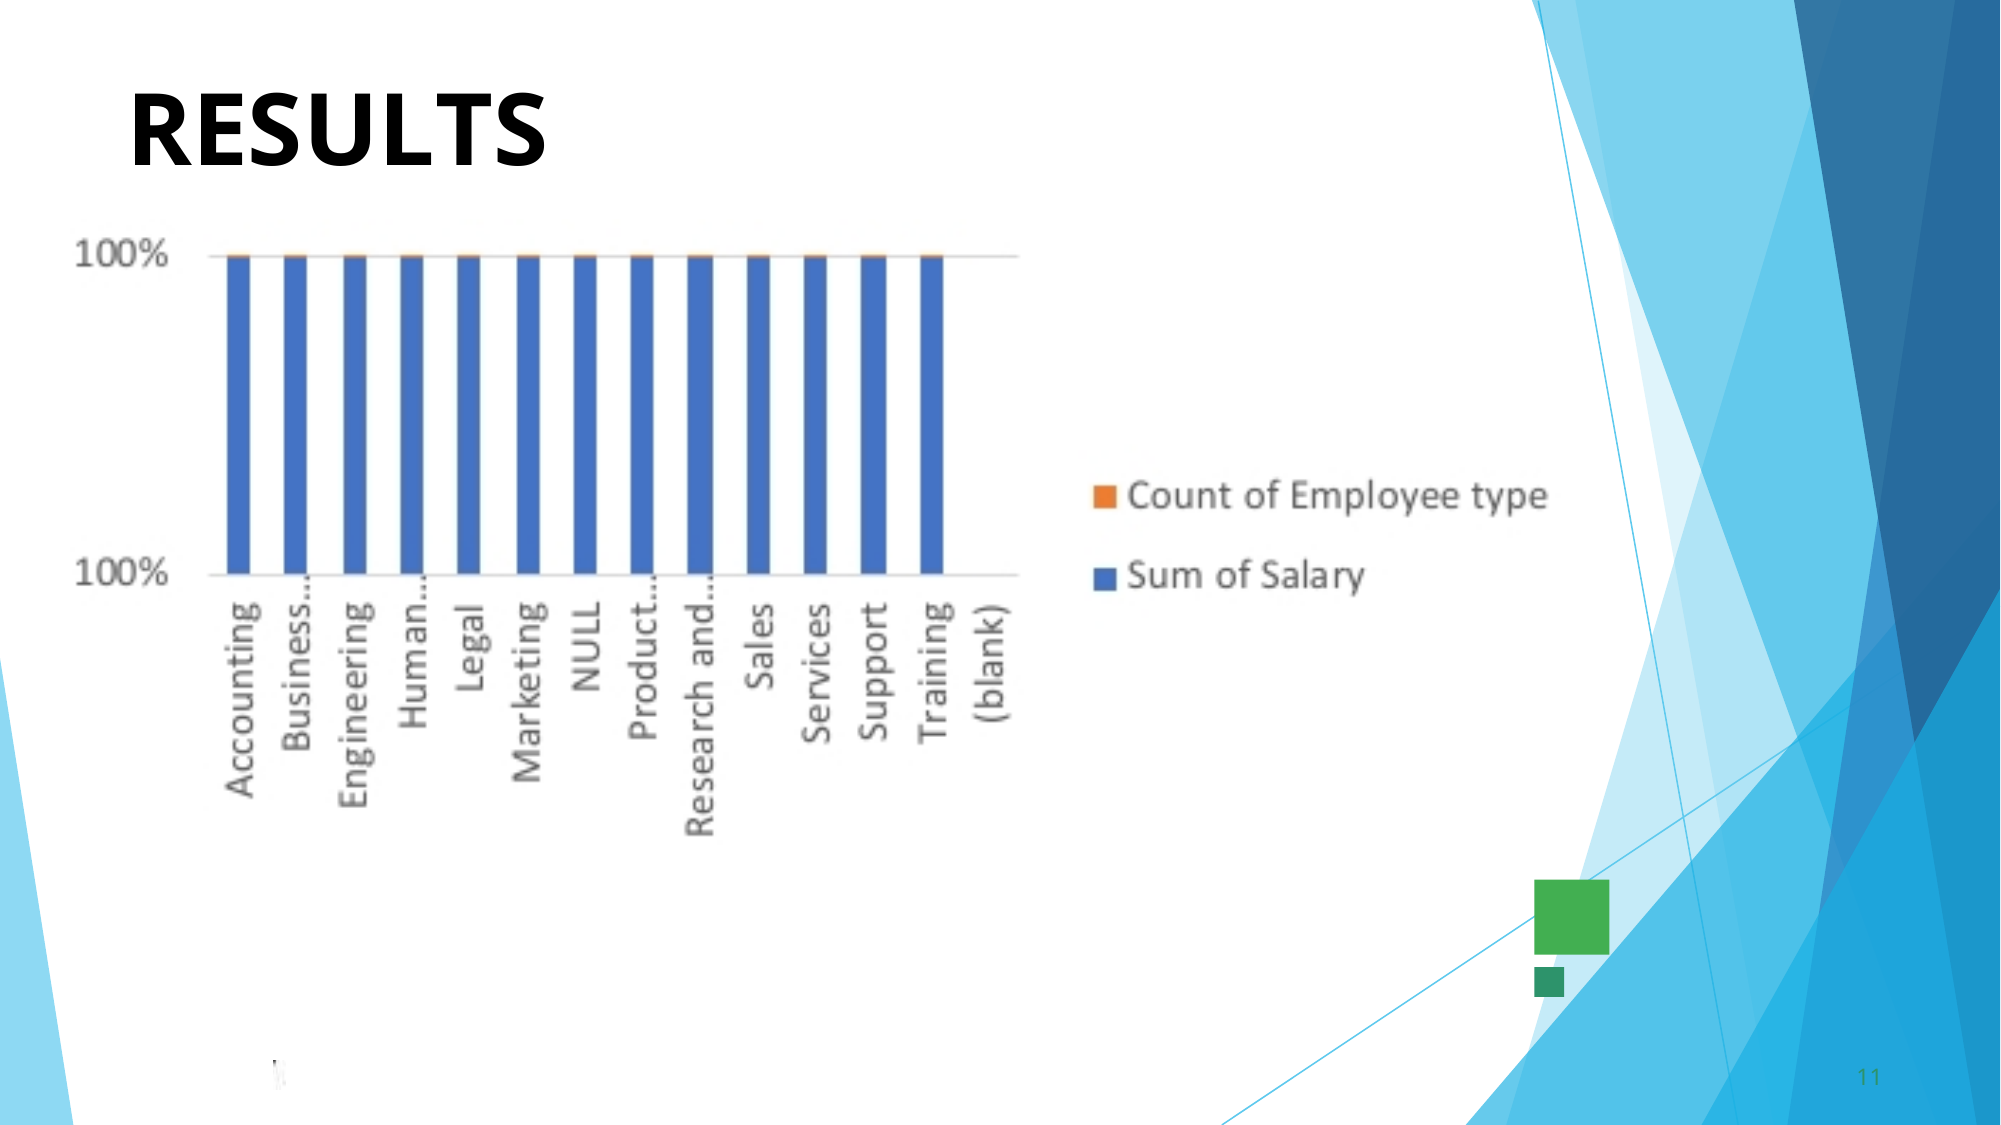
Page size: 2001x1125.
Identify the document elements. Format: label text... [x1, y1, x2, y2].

picture [273, 1060, 287, 1091]
text_box [1534, 967, 1565, 997]
title RESULTS [123, 63, 695, 217]
text_box 11 [1849, 1061, 1888, 1095]
picture [68, 219, 1573, 845]
text_box [1534, 879, 1610, 955]
